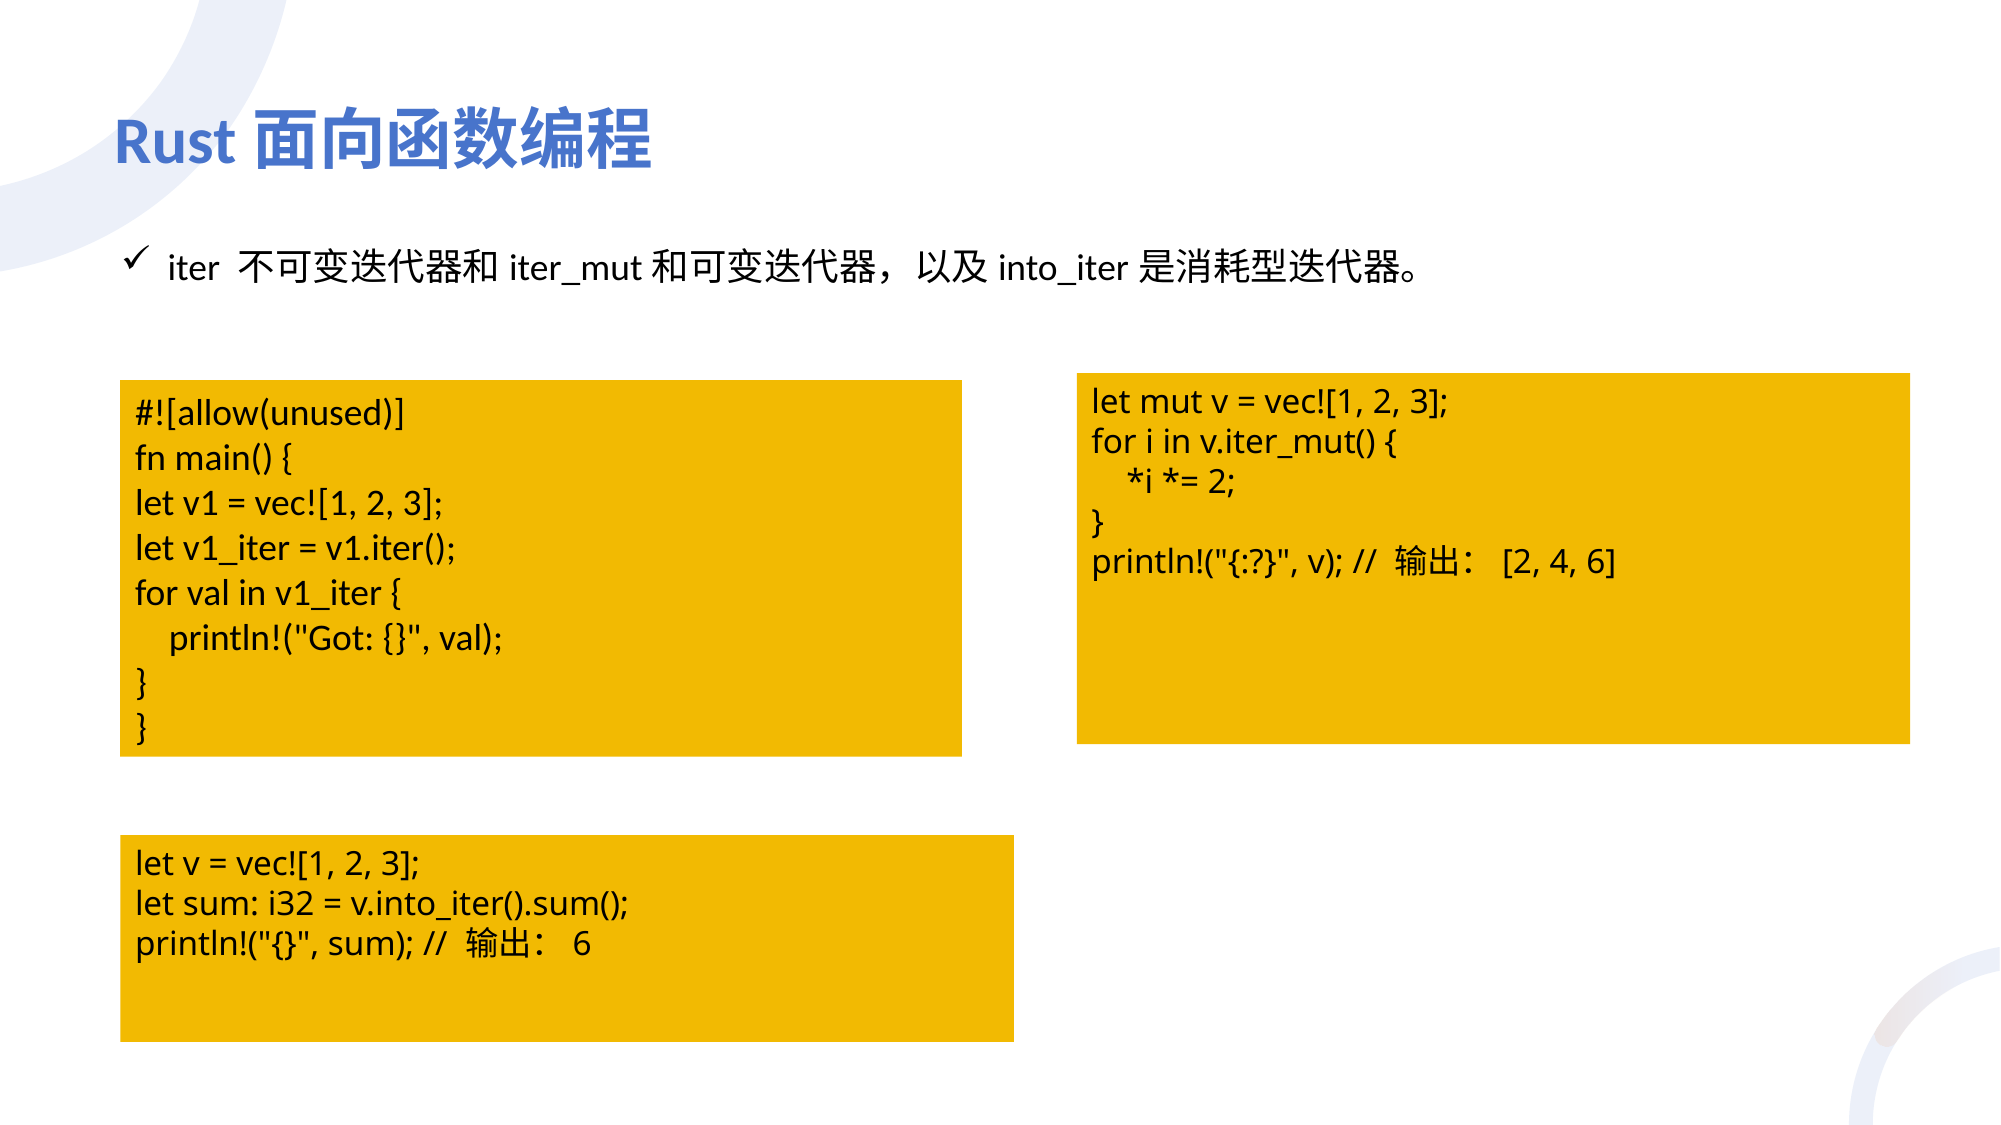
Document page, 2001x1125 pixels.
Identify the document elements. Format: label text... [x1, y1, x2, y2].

title Rust面向函数编程 [114, 59, 1886, 178]
text_box iter 不可变迭代器和iter_mut和可变迭代器，以及into_iter是消耗型迭代器。 [106, 235, 1578, 296]
text_box let v = vec![1, 2, 3]; let sum: i32 = v.into_iter().sum(); println!("{}", sum); // 输出：6 [120, 835, 1014, 1042]
text_box let mut v = vec![1, 2, 3]; for i in v.iter_mut() { *i *= 2; } println!("{:?}", v); // 输出：[2, 4, 6] [1076, 373, 1911, 745]
text_box #![allow(unused)] fn main() { let v1 = vec![1, 2, 3]; let v1_iter = v1.iter(); for val in v1_iter { println!("Got: {}", val); } } [120, 380, 962, 757]
